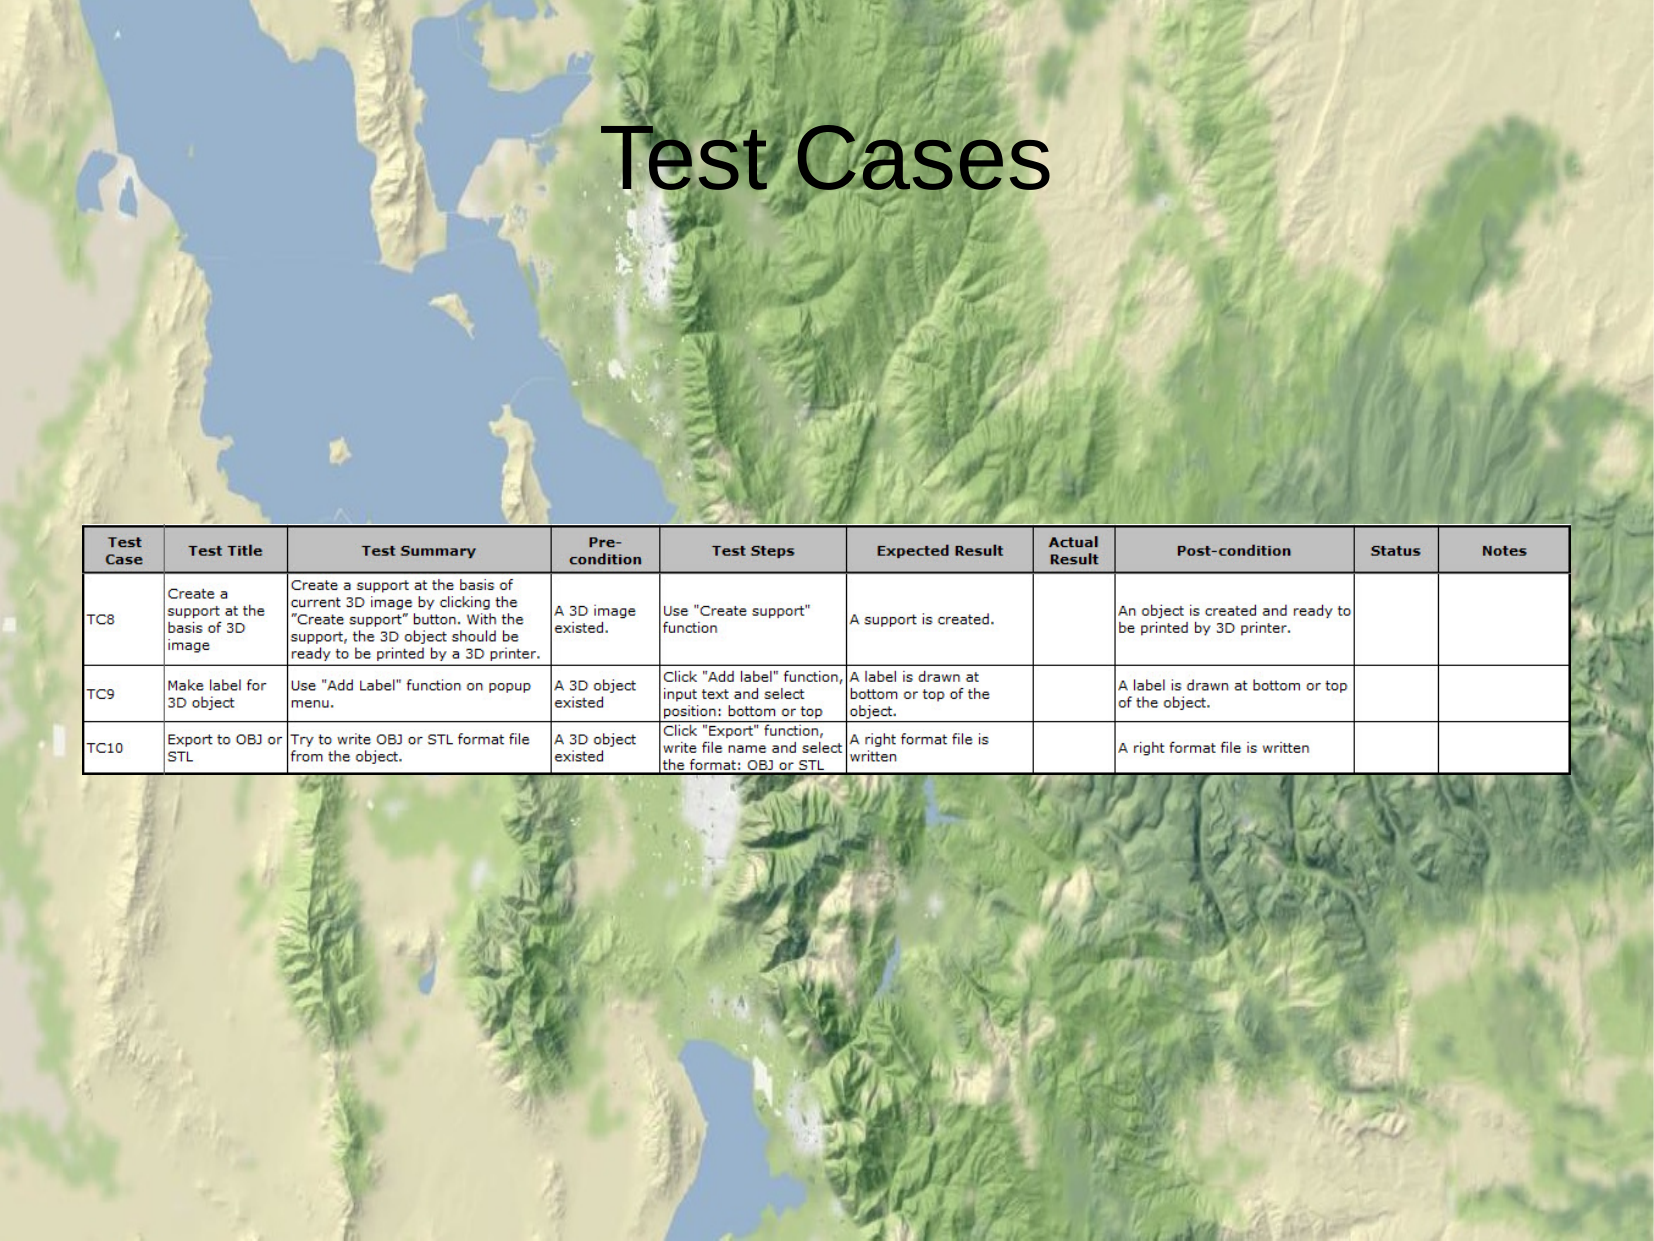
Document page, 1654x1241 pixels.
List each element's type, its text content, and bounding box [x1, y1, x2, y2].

text_box Test Cases [82, 49, 1571, 257]
picture [0, 0, 1654, 1241]
